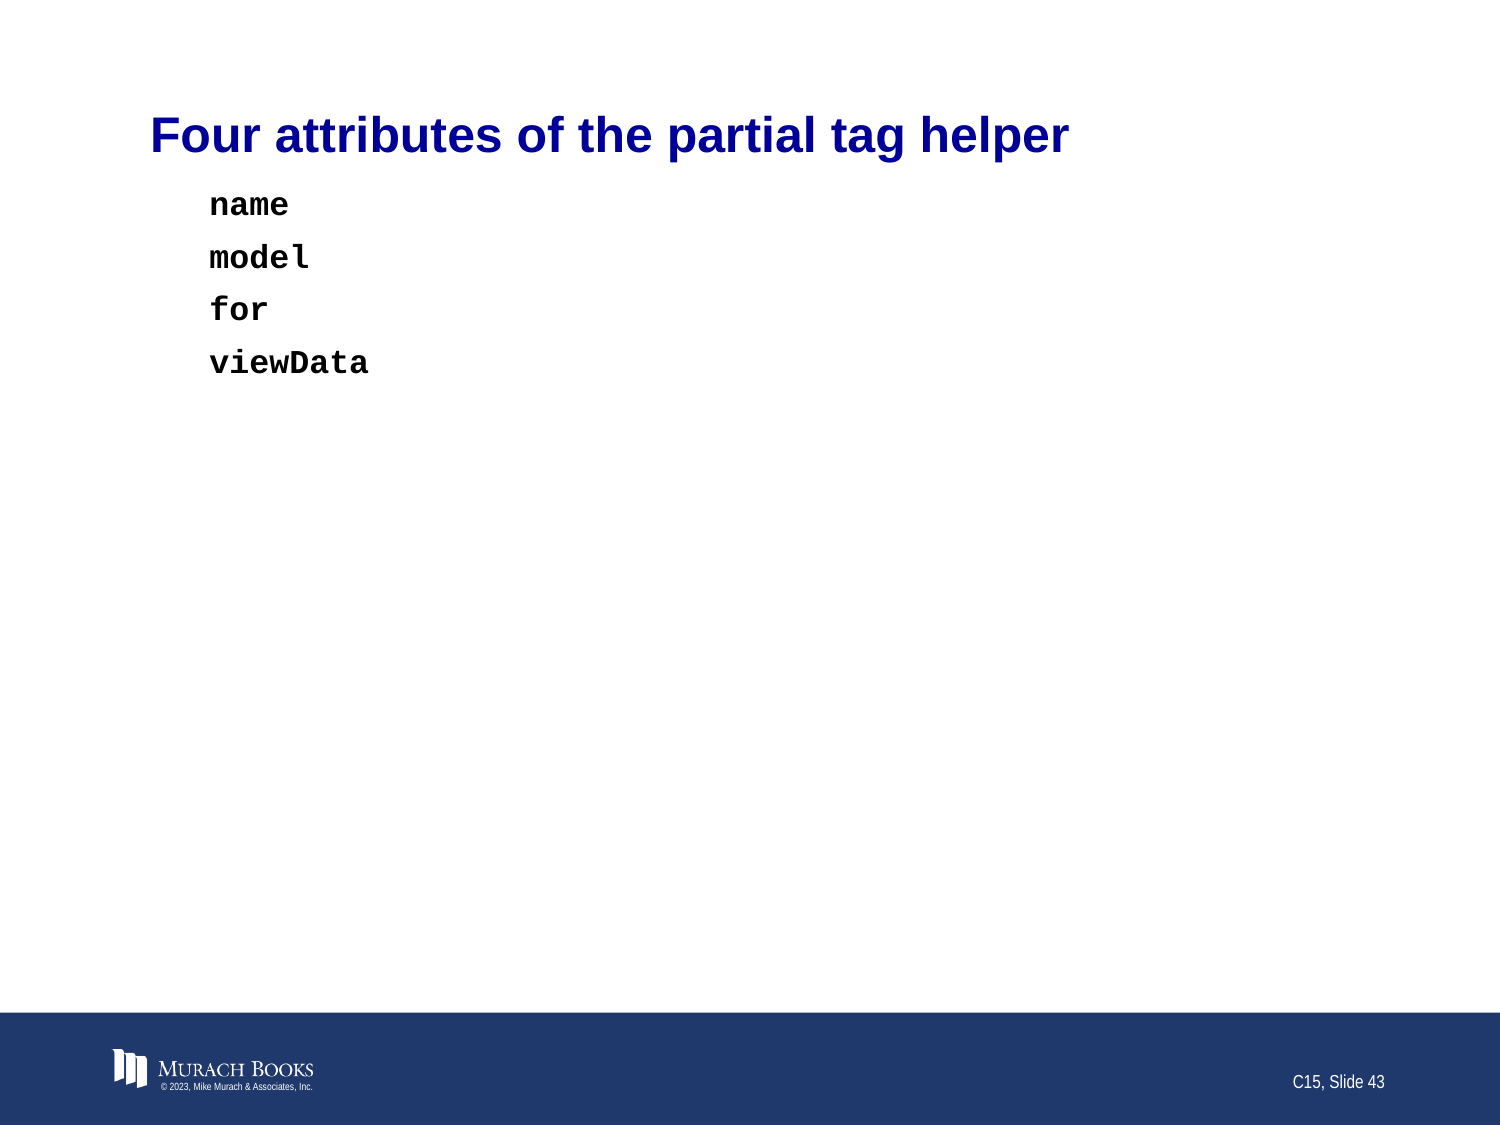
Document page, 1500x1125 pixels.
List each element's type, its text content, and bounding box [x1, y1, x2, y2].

title Four attributes of the partial tag helper [150, 102, 1350, 164]
list name model for viewData [137, 174, 1350, 975]
footer © 2023, Mike Murach & Associates, Inc. [12, 1025, 463, 1100]
slide_number C15, Slide 43 [1087, 1025, 1400, 1100]
